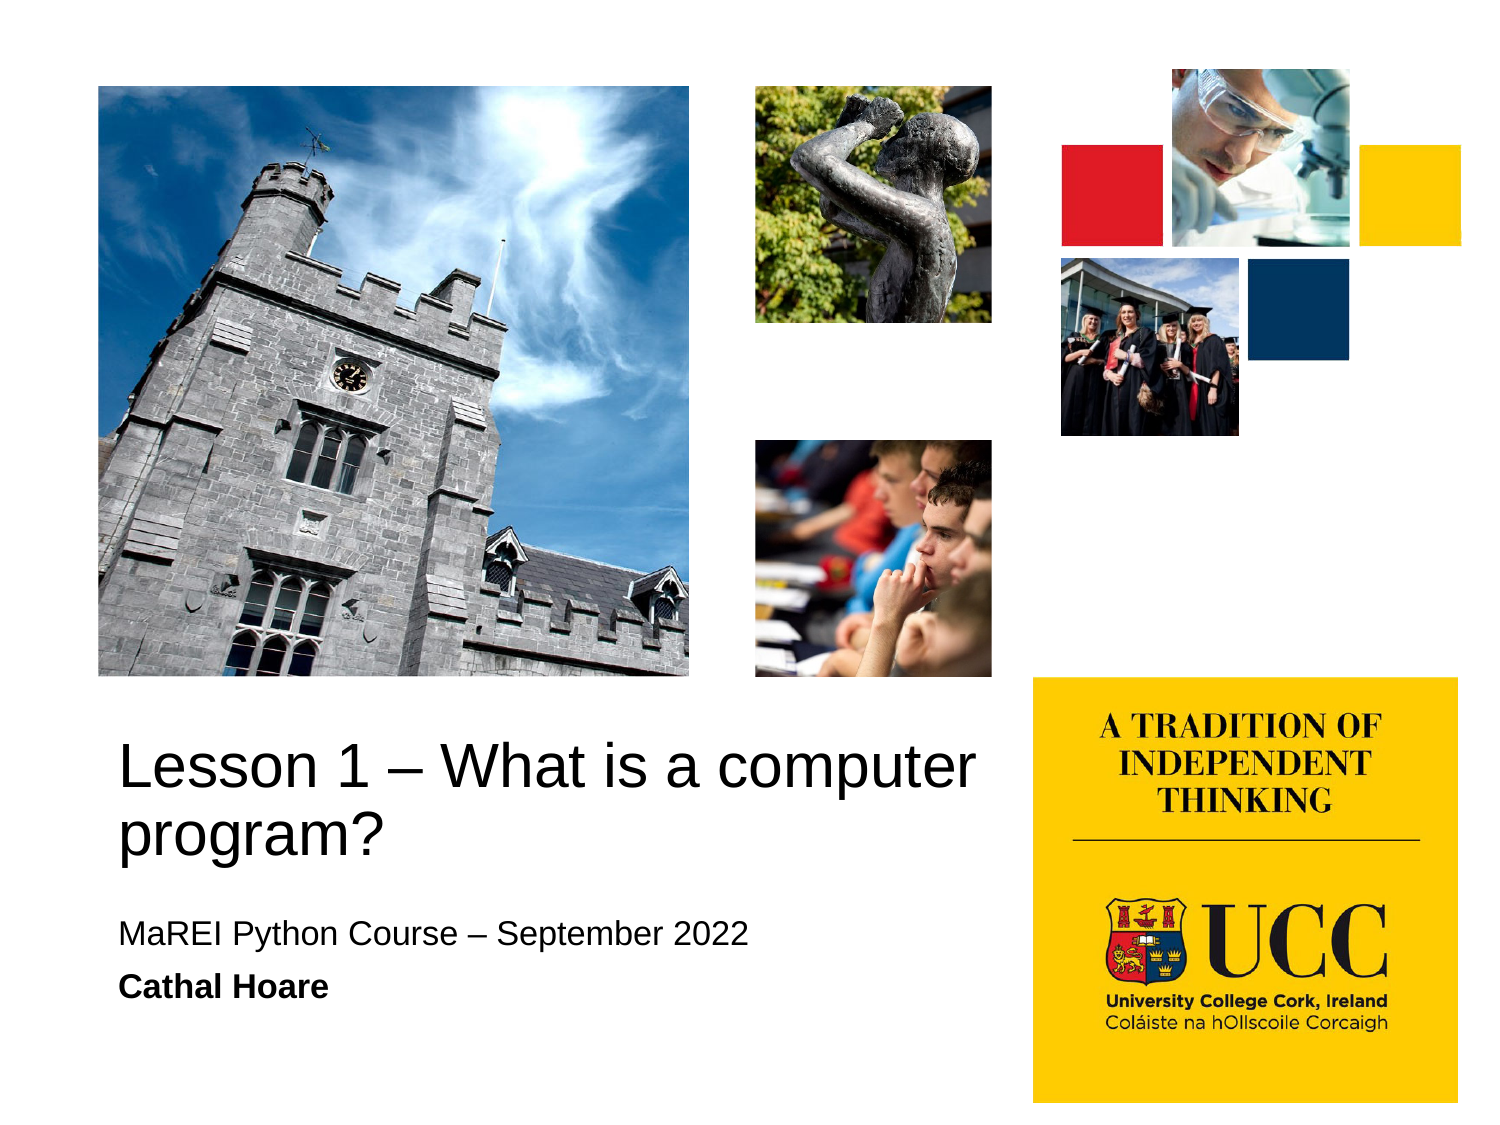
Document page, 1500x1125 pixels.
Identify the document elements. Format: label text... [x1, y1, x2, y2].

picture [1247, 258, 1350, 361]
picture [98, 86, 689, 677]
picture [755, 440, 992, 677]
picture [1172, 69, 1350, 247]
title Lesson 1 – What is a computer program? [103, 720, 1004, 877]
picture [1061, 144, 1164, 247]
picture [1033, 676, 1458, 1103]
picture [1359, 144, 1462, 247]
picture [1061, 258, 1239, 436]
picture [755, 86, 992, 323]
subtitle MaREI Python Course – September 2022 Cathal Hoare [103, 908, 961, 1045]
